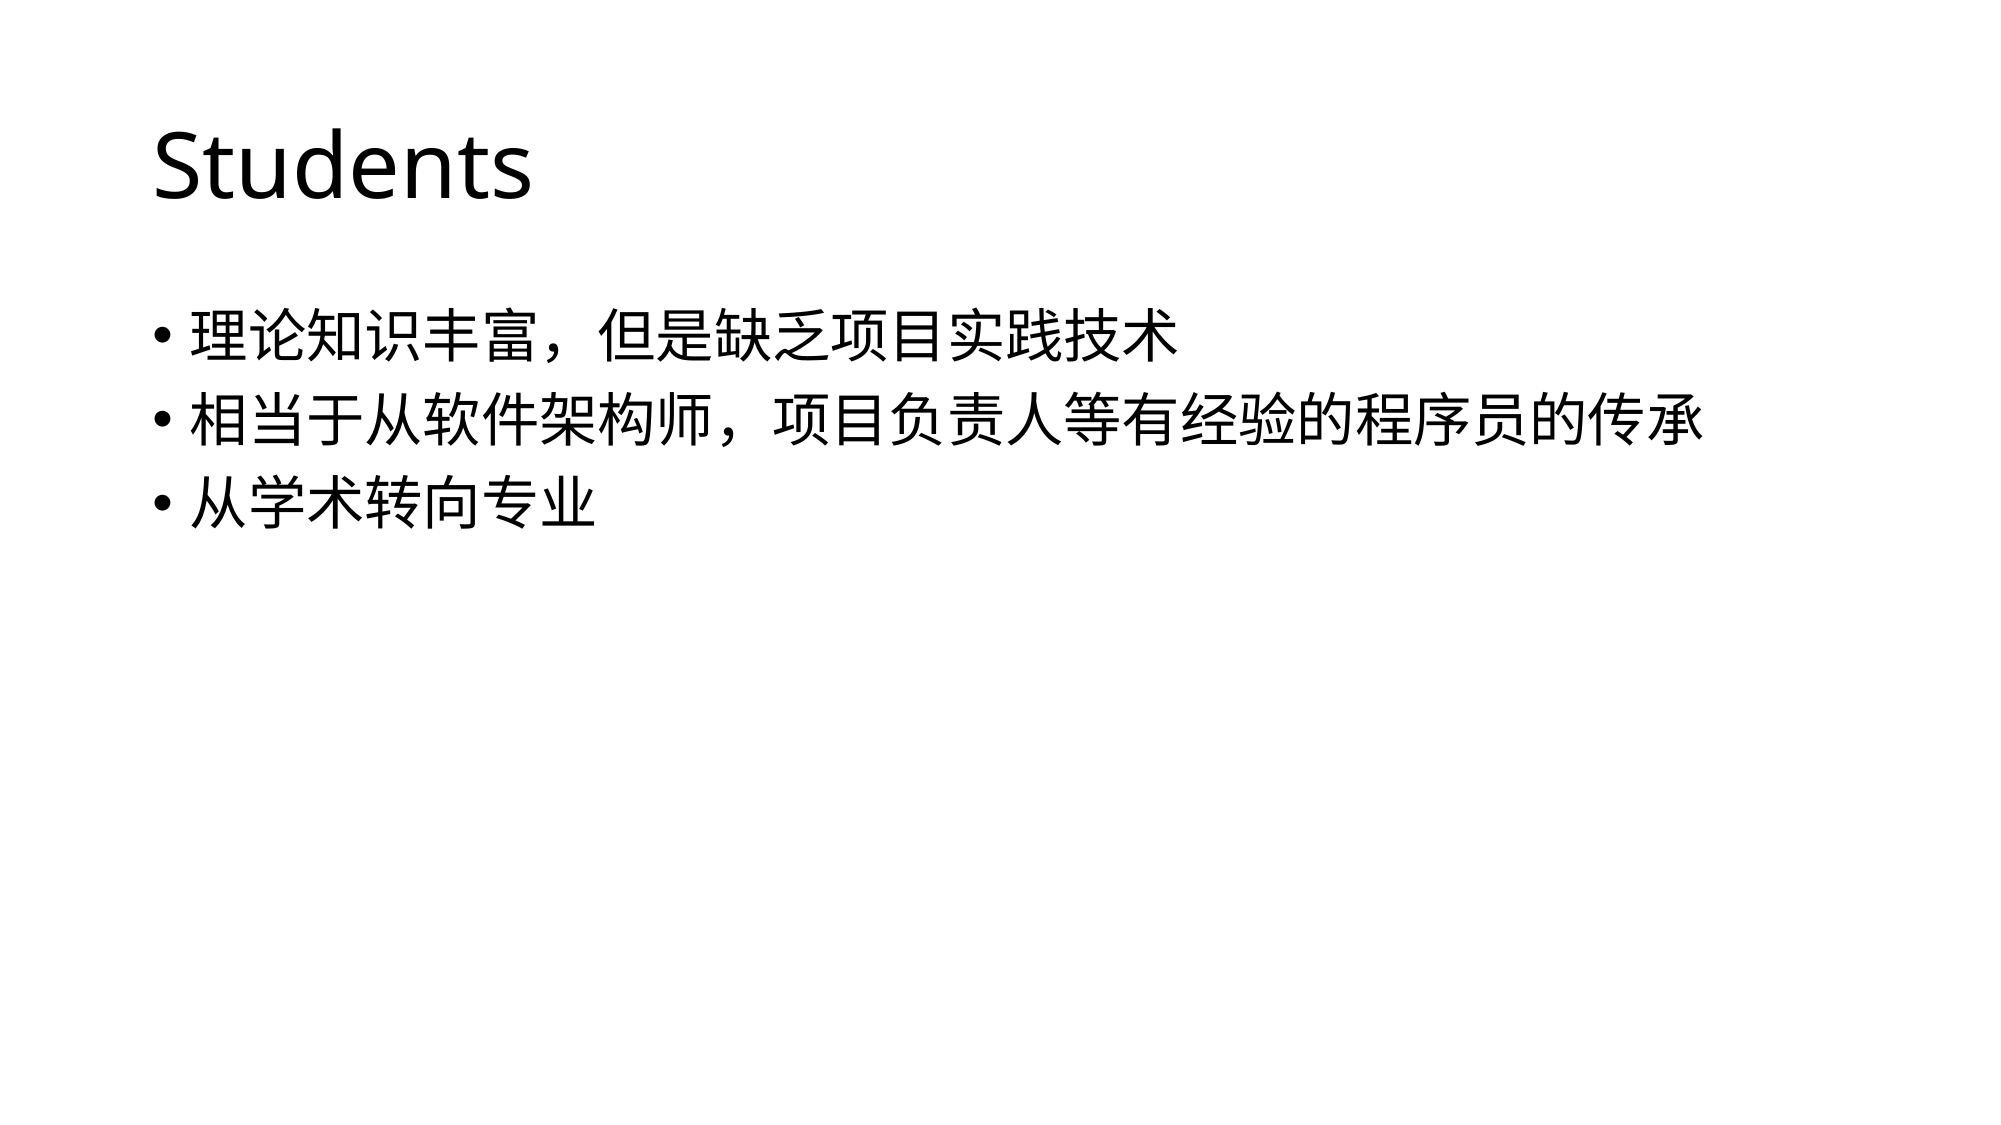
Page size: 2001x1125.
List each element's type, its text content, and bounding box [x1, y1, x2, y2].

list 理论知识丰富，但是缺乏项目实践技术 相当于从软件架构师，项目负责人等有经验的程序员的传承 从学术转向专业 [137, 299, 1863, 1014]
title Students [137, 59, 1863, 278]
